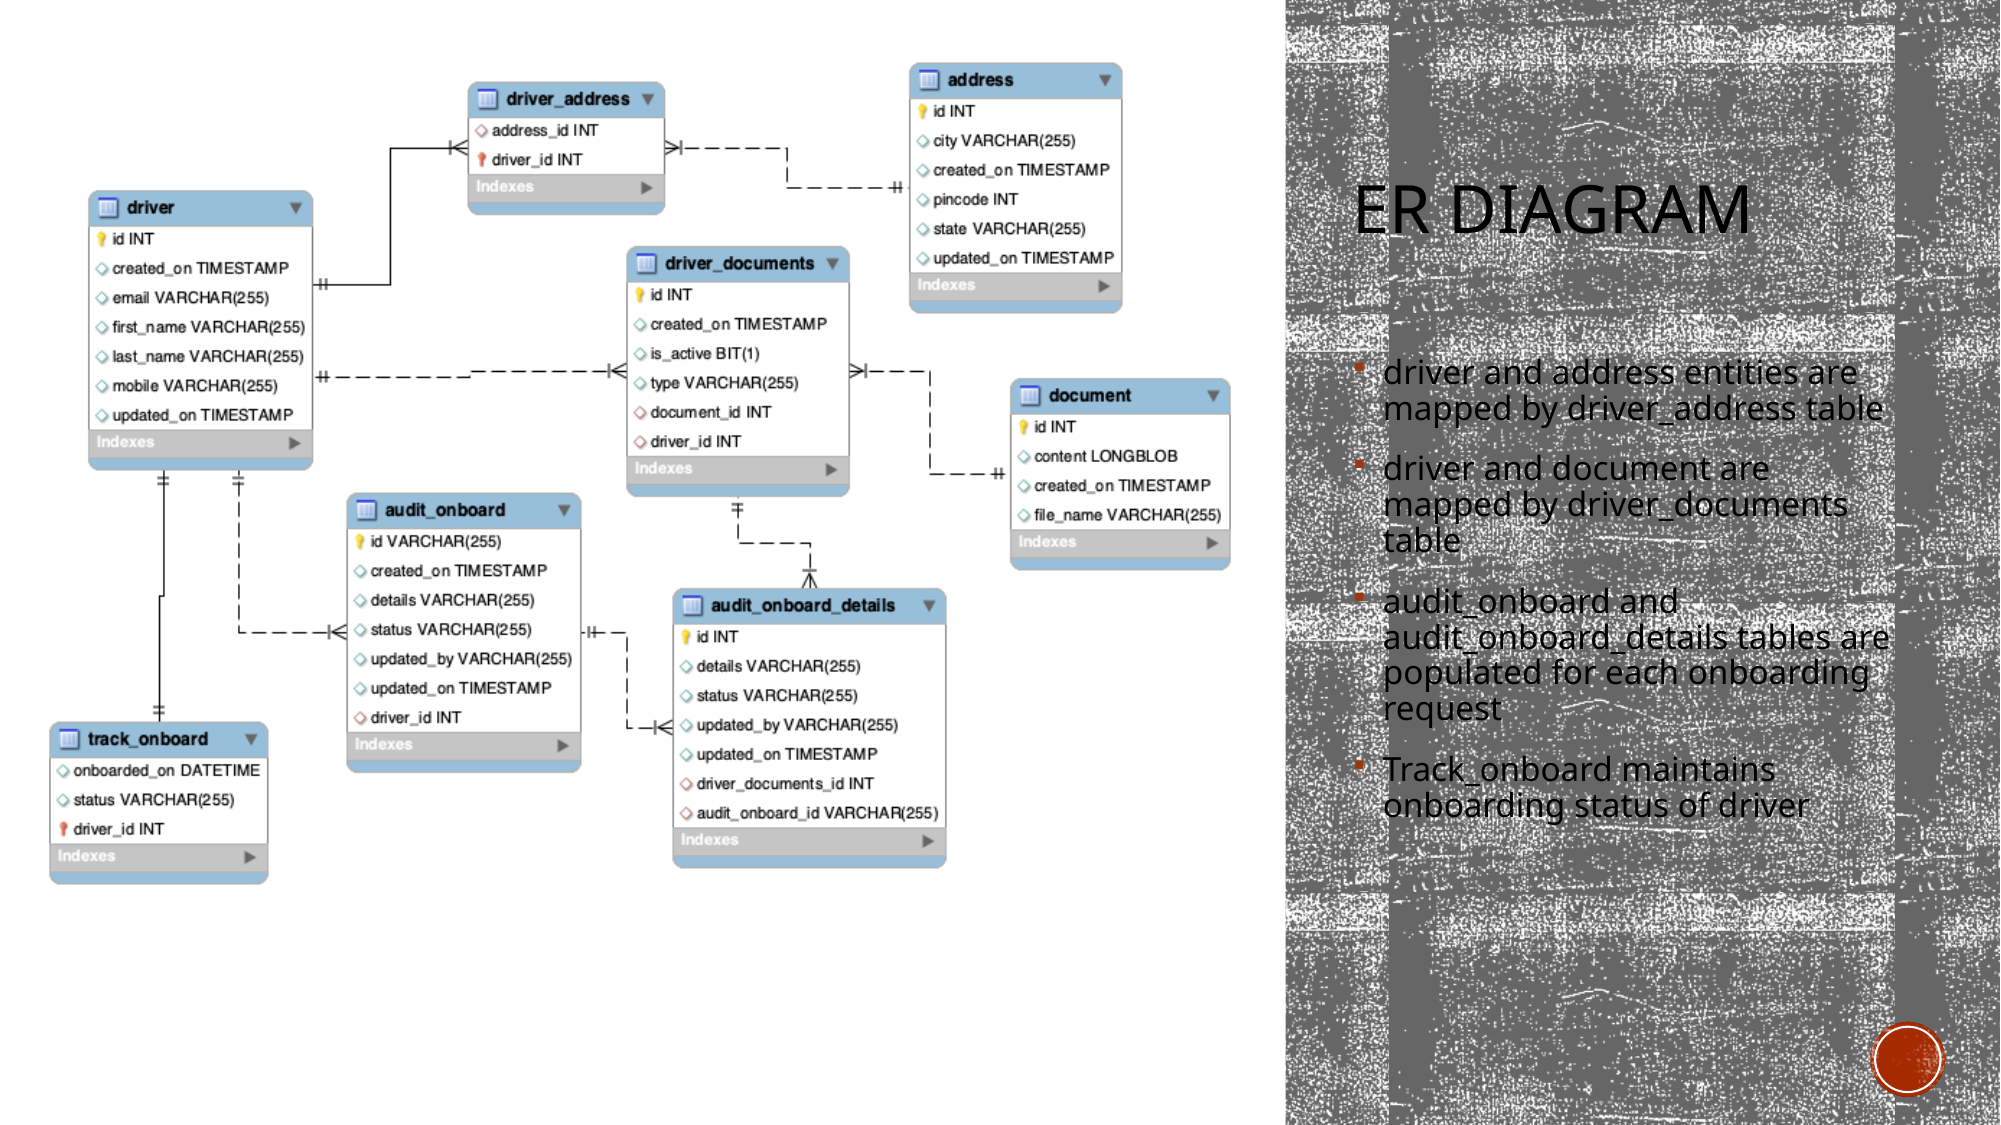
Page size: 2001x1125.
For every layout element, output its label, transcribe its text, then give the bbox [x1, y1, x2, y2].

text_box [1284, 0, 2000, 1125]
title ER Diagram [1338, 79, 1920, 344]
list driver and address entities are mapped by driver_address table driver and document are mapped by driver_documents table audit_onboard and audit_onboard_details tables are populated for each onboarding request Track_onboard maintains onboarding status of driver [1338, 348, 1920, 1013]
picture [35, 48, 1244, 898]
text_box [1872, 1024, 1943, 1096]
